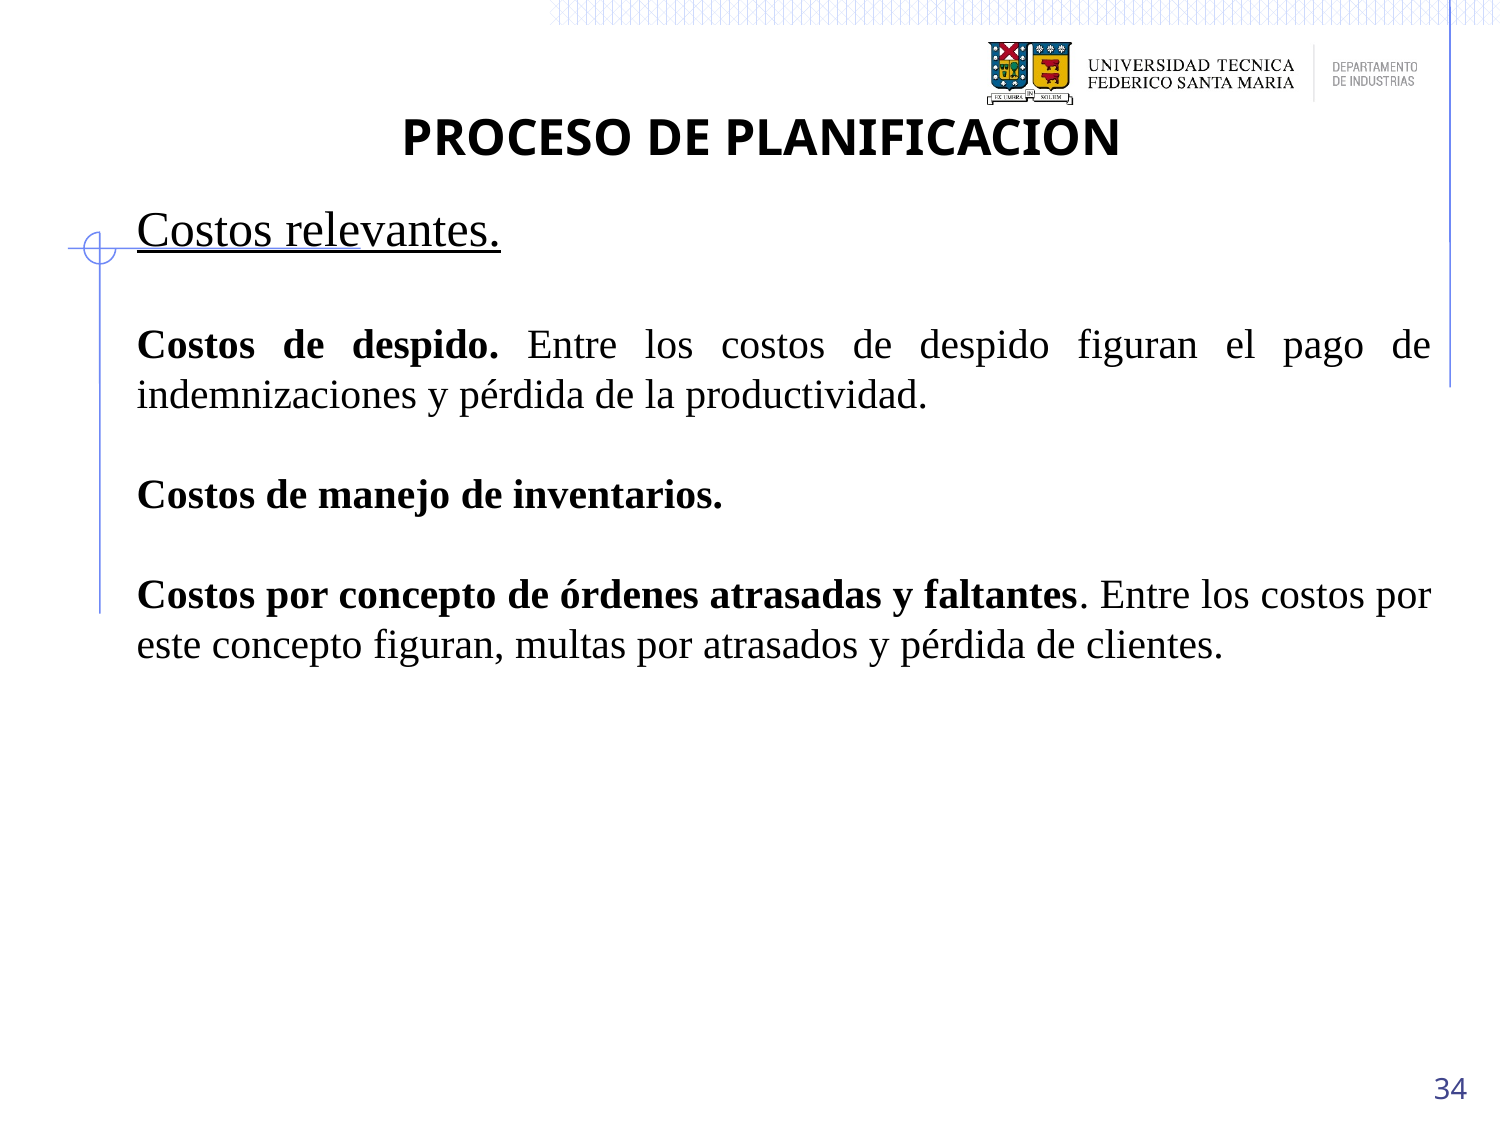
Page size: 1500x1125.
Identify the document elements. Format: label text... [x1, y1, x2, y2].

picture [987, 42, 1417, 105]
text_box Costos relevantes. Costos de despido. Entre los costos de despido figuran el pago de indemnizaciones y pérdida de la productividad. Costos de manejo de inventarios. Costos por concepto de órdenes atrasadas y faltantes. Entre los costos por este concepto figuran, multas por atrasados y pérdida de clientes. [121, 189, 1447, 675]
slide_number 34 [1169, 1042, 1483, 1118]
text_box PROCESO DE PLANIFICACION [387, 98, 1138, 173]
